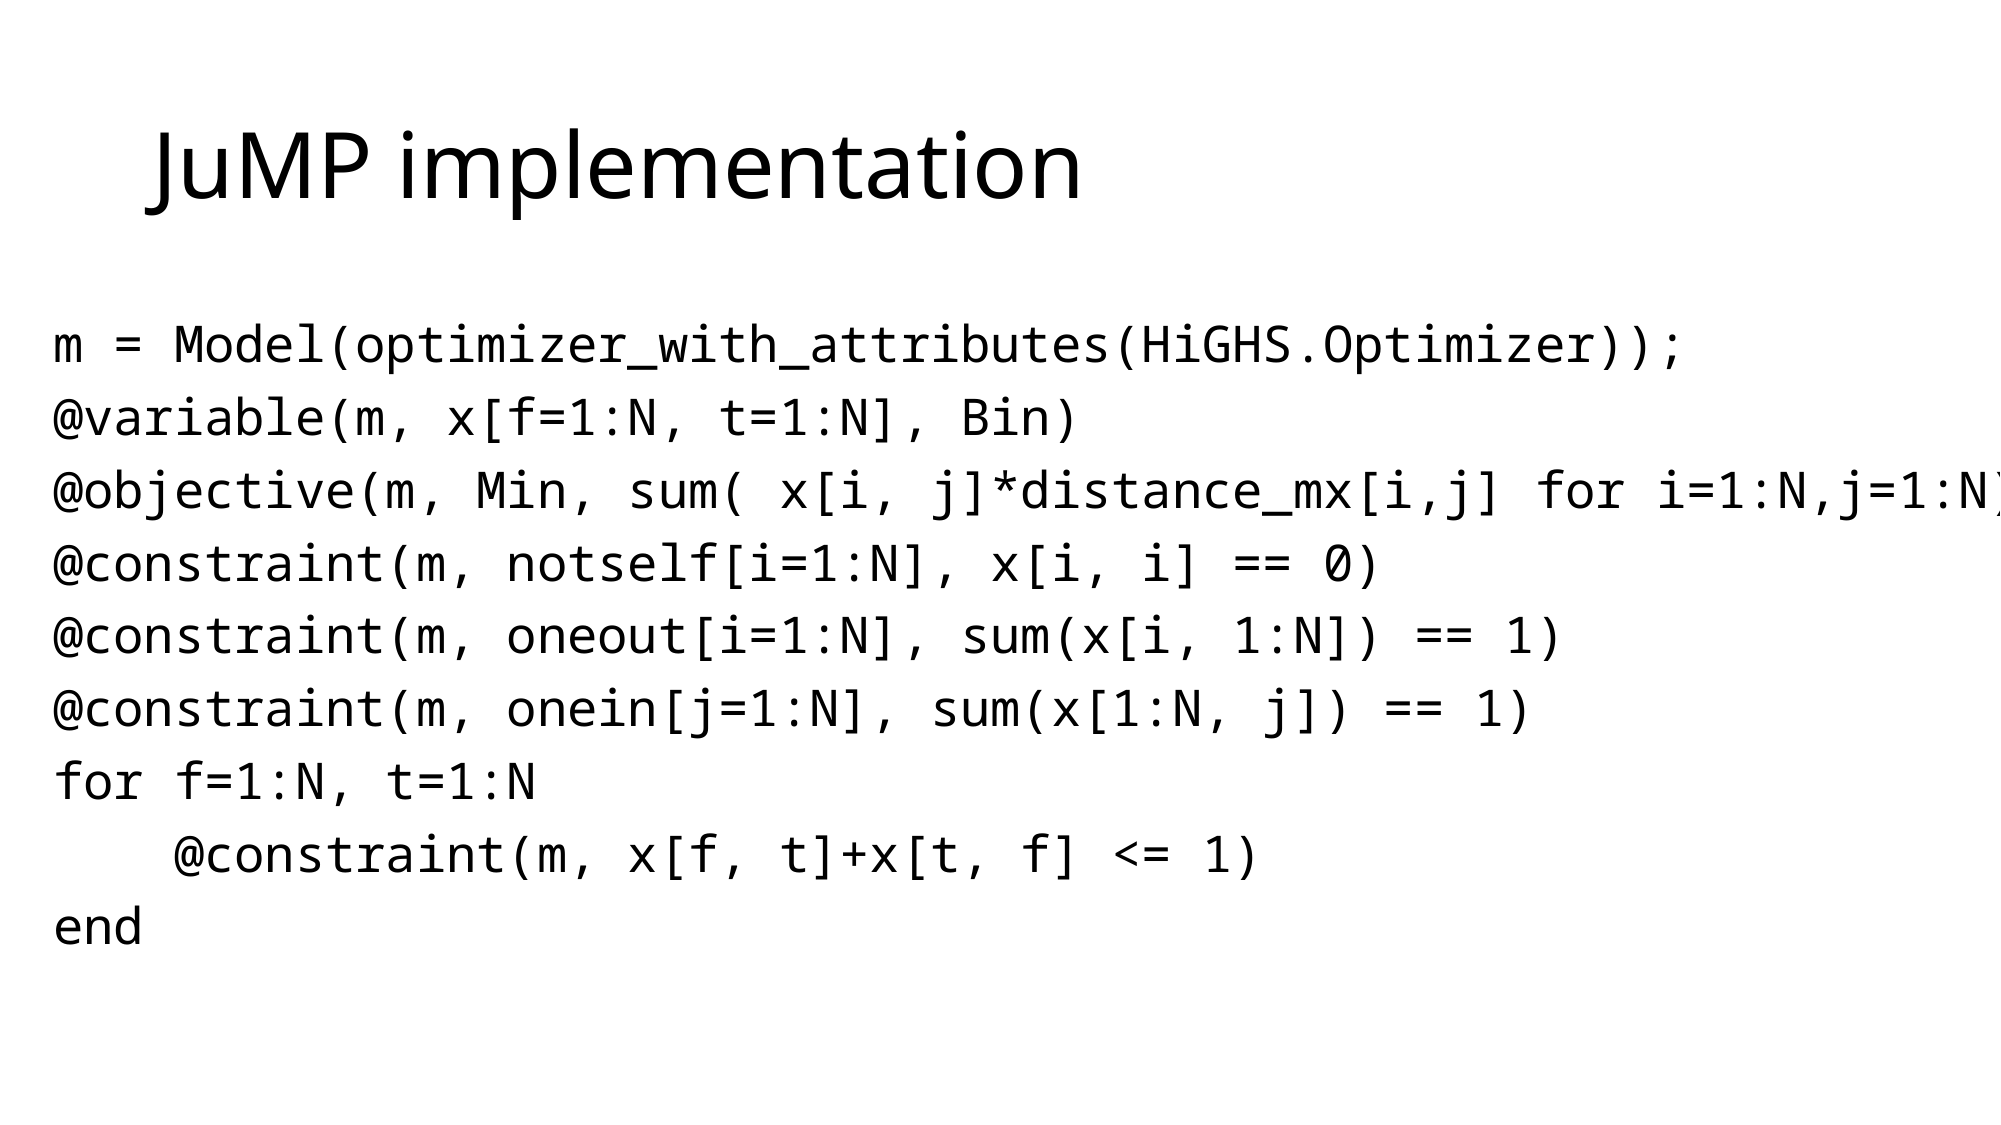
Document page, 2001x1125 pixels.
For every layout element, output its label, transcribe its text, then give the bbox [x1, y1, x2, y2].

title JuMP implementation [137, 59, 1863, 278]
list m = Model(optimizer_with_attributes(HiGHS.Optimizer)); @variable(m, x[f=1:N, t=1:N], Bin) @objective(m, Min, sum( x[i, j]*distance_mx[i,j] for i=1:N,j=1:N)) @constraint(m, notself[i=1:N], x[i, i] == 0) @constraint(m, oneout[i=1:N], sum(x[i, 1:N]) == 1) @constraint(m, onein[j=1:N], sum(x[1:N, j]) == 1) for f=1:N, t=1:N @constraint(m, x[f, t]+x[t, f] <= 1) end [38, 311, 2000, 1026]
